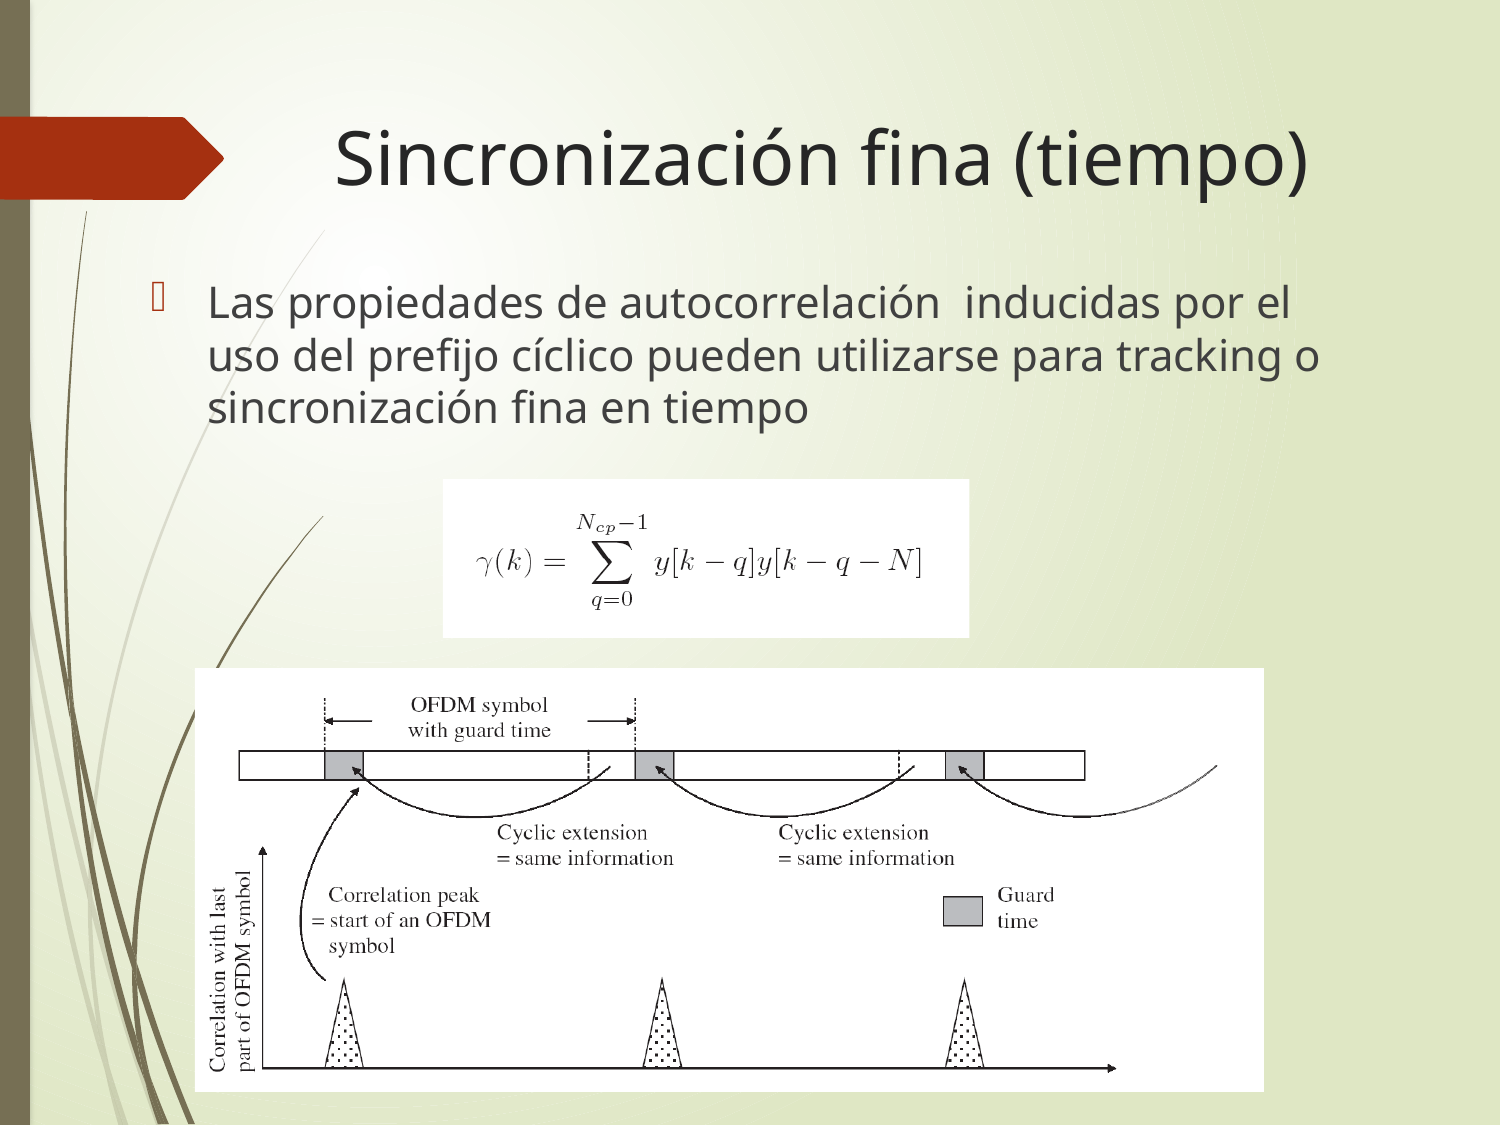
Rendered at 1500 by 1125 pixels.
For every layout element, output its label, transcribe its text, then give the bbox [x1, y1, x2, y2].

list Las propiedades de autocorrelación inducidas por el uso del prefijo cíclico pueden utilizarse para tracking o sincronización fina en tiempo [135, 267, 1388, 858]
picture [194, 668, 1265, 1092]
picture [442, 479, 970, 639]
title Sincronización fina (tiempo) [319, 102, 1400, 313]
